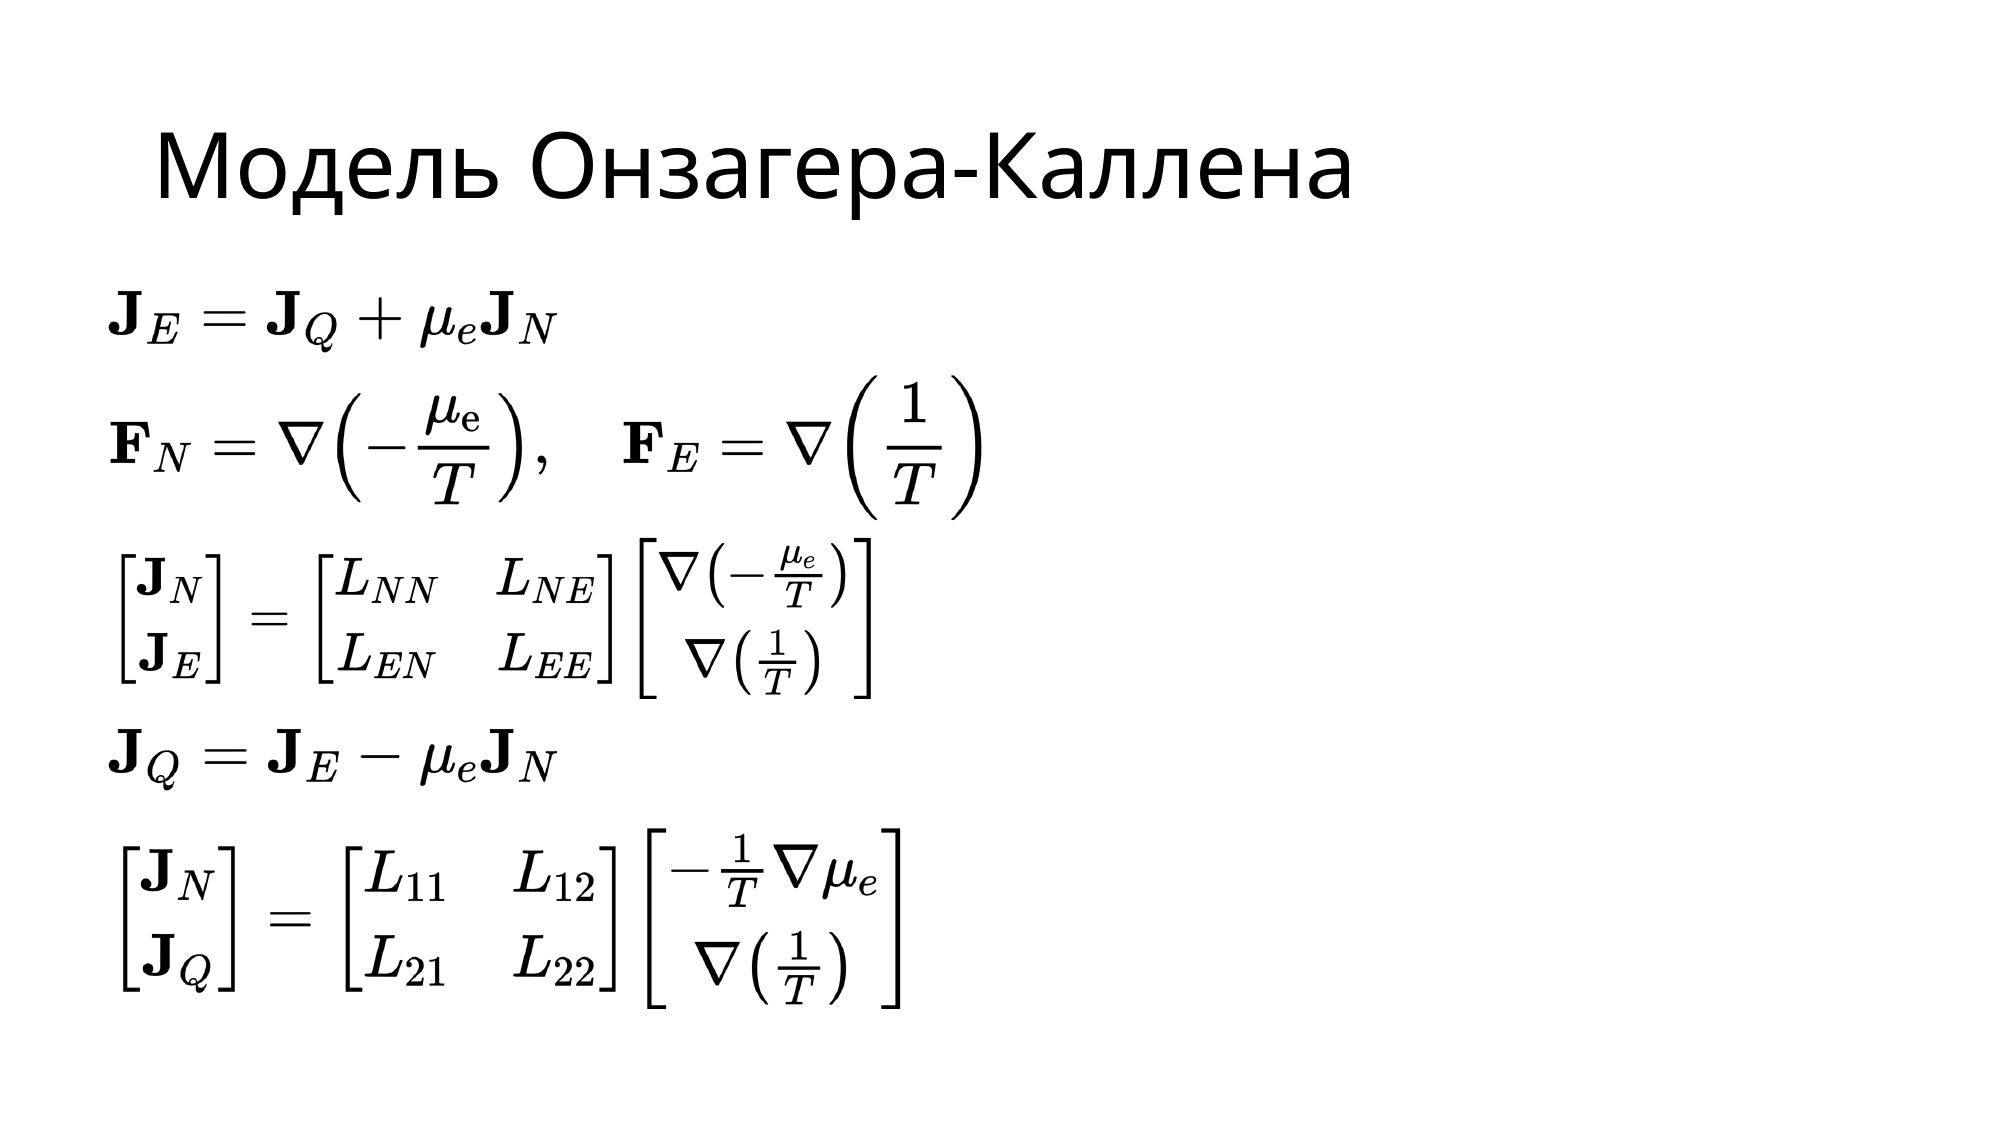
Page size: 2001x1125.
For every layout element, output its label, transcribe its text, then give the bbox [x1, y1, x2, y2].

picture [108, 277, 560, 353]
picture [108, 374, 994, 521]
title Модель Онзагера-Каллена [137, 59, 1863, 278]
picture [108, 537, 885, 699]
picture [108, 715, 560, 792]
picture [108, 827, 916, 1009]
